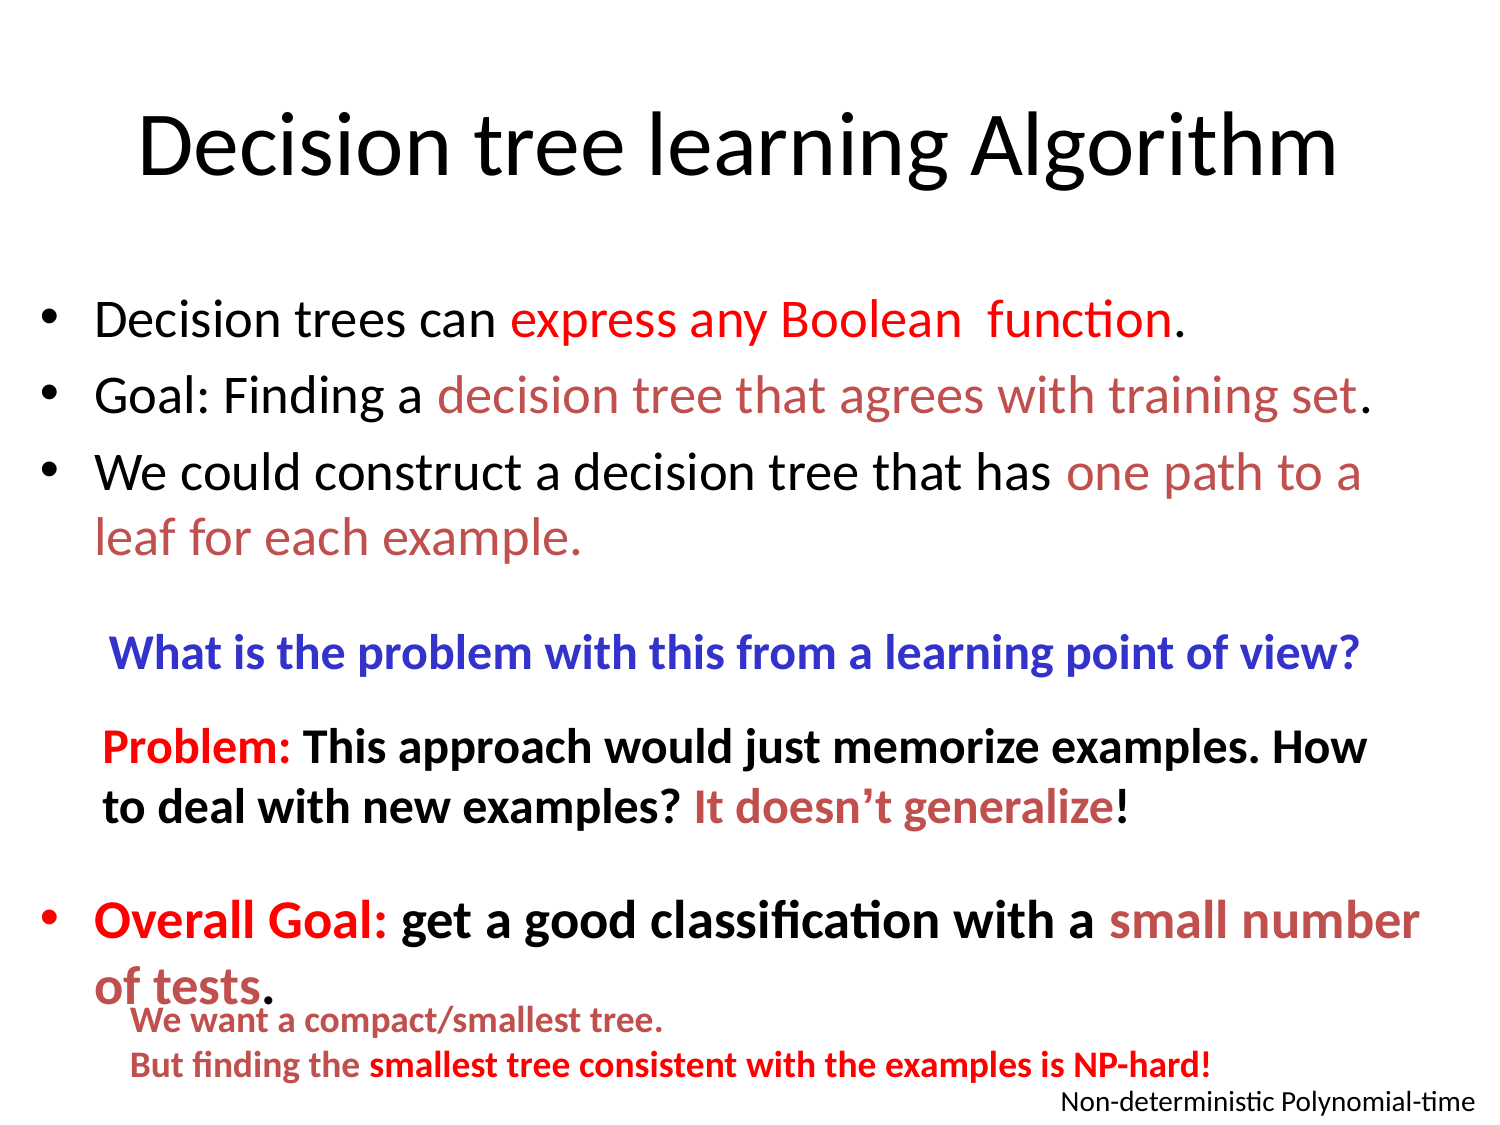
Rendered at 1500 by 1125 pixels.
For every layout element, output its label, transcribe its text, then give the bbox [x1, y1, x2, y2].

text_box We want a compact/smallest tree. But finding the smallest tree consistent with the examples is NP-hard! [115, 987, 1229, 1093]
list Decision trees can express any Boolean function. Goal: Finding a decision tree that agrees with training set. We could construct a decision tree that has one path to a leaf for each example. Overall Goal: get a good classification with a small number of tests. [24, 275, 1463, 1038]
text_box Non-deterministic Polynomial-time [1045, 1074, 1498, 1125]
text_box Problem: This approach would just memorize examples. How to deal with new examples? It doesn’t generalize! [87, 706, 1438, 842]
title Decision tree learning Algorithm [75, 45, 1425, 233]
text_box What is the problem with this from a learning point of view? [93, 612, 1377, 688]
